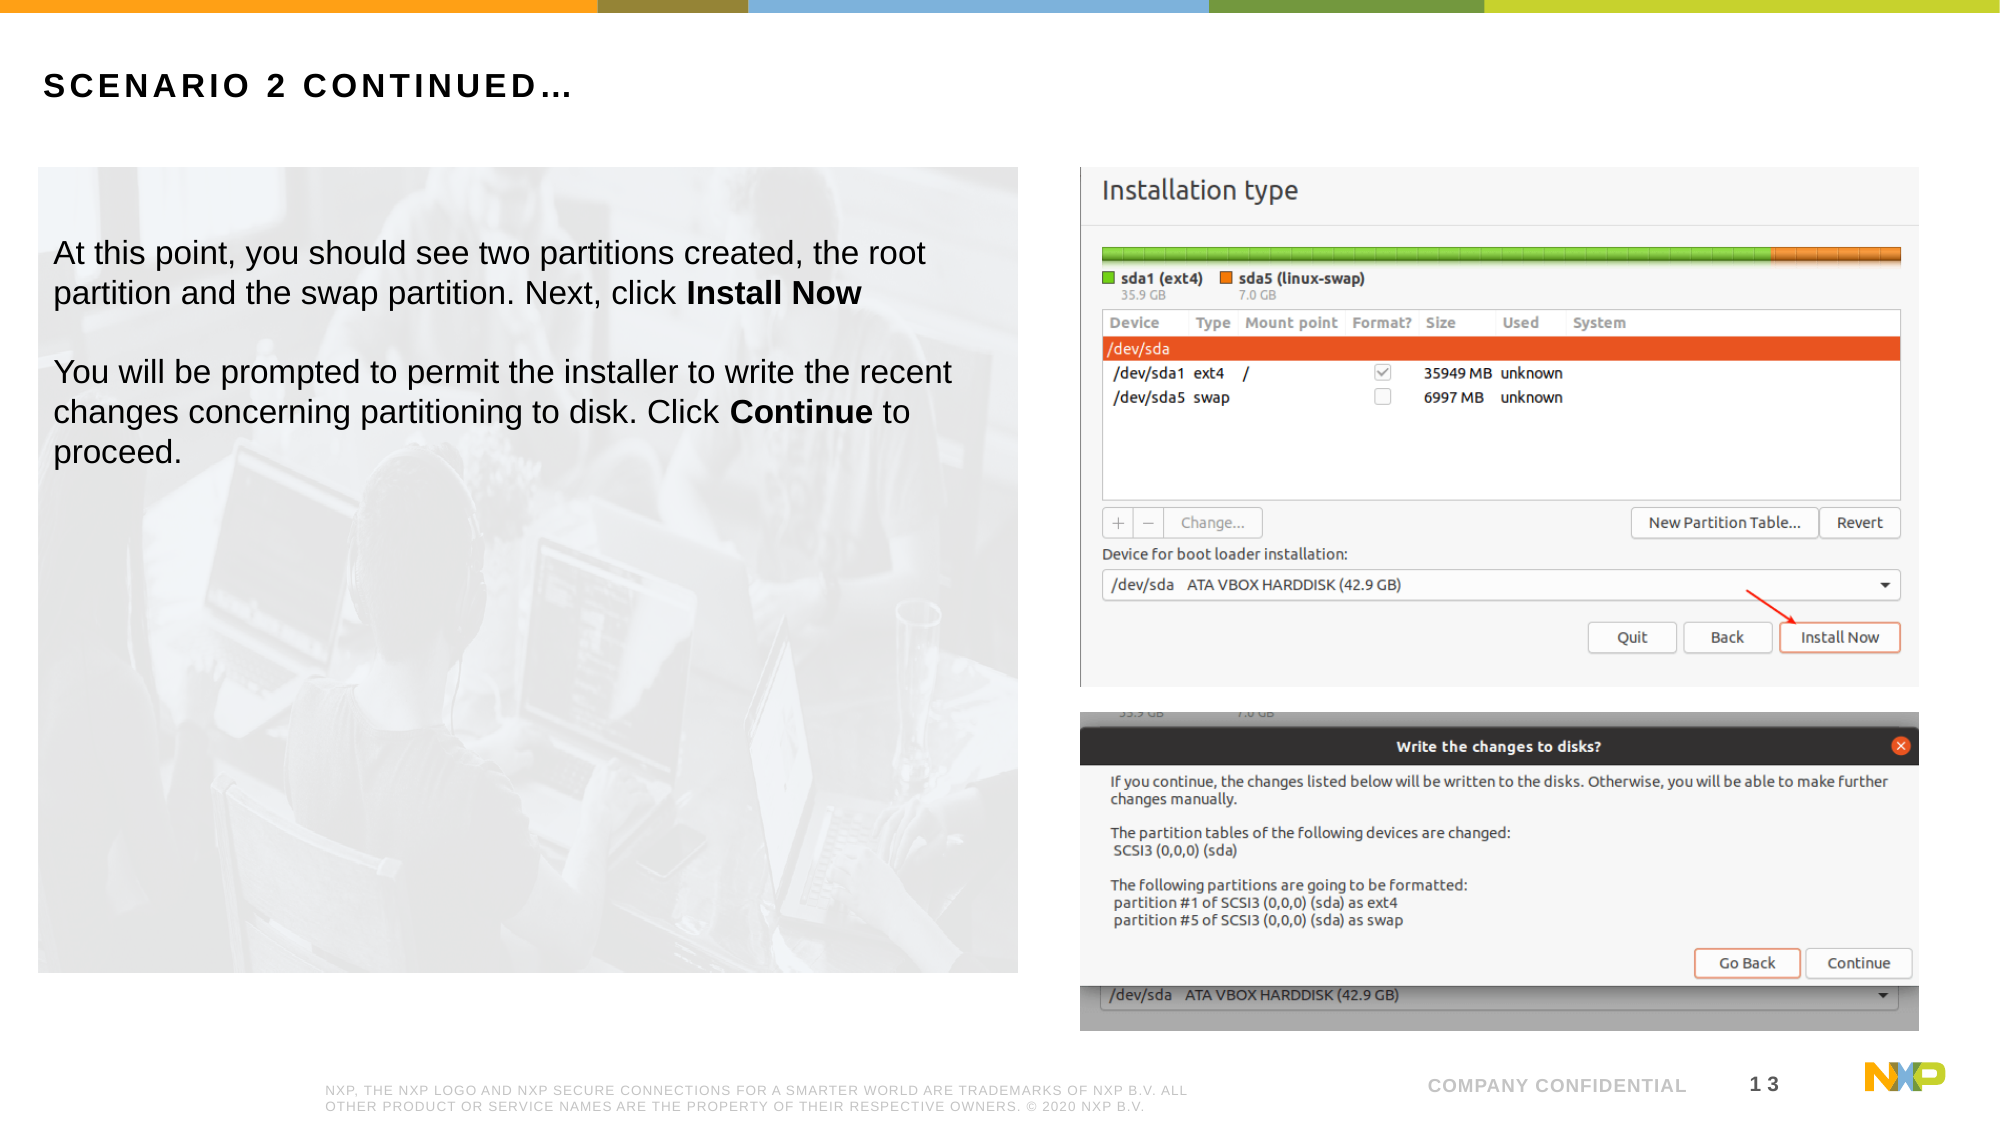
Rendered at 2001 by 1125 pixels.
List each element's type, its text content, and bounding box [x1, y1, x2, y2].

title Scenario 2 continued… [27, 26, 1821, 143]
picture [1080, 712, 1920, 1031]
picture [1080, 167, 1920, 688]
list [38, 167, 1019, 973]
